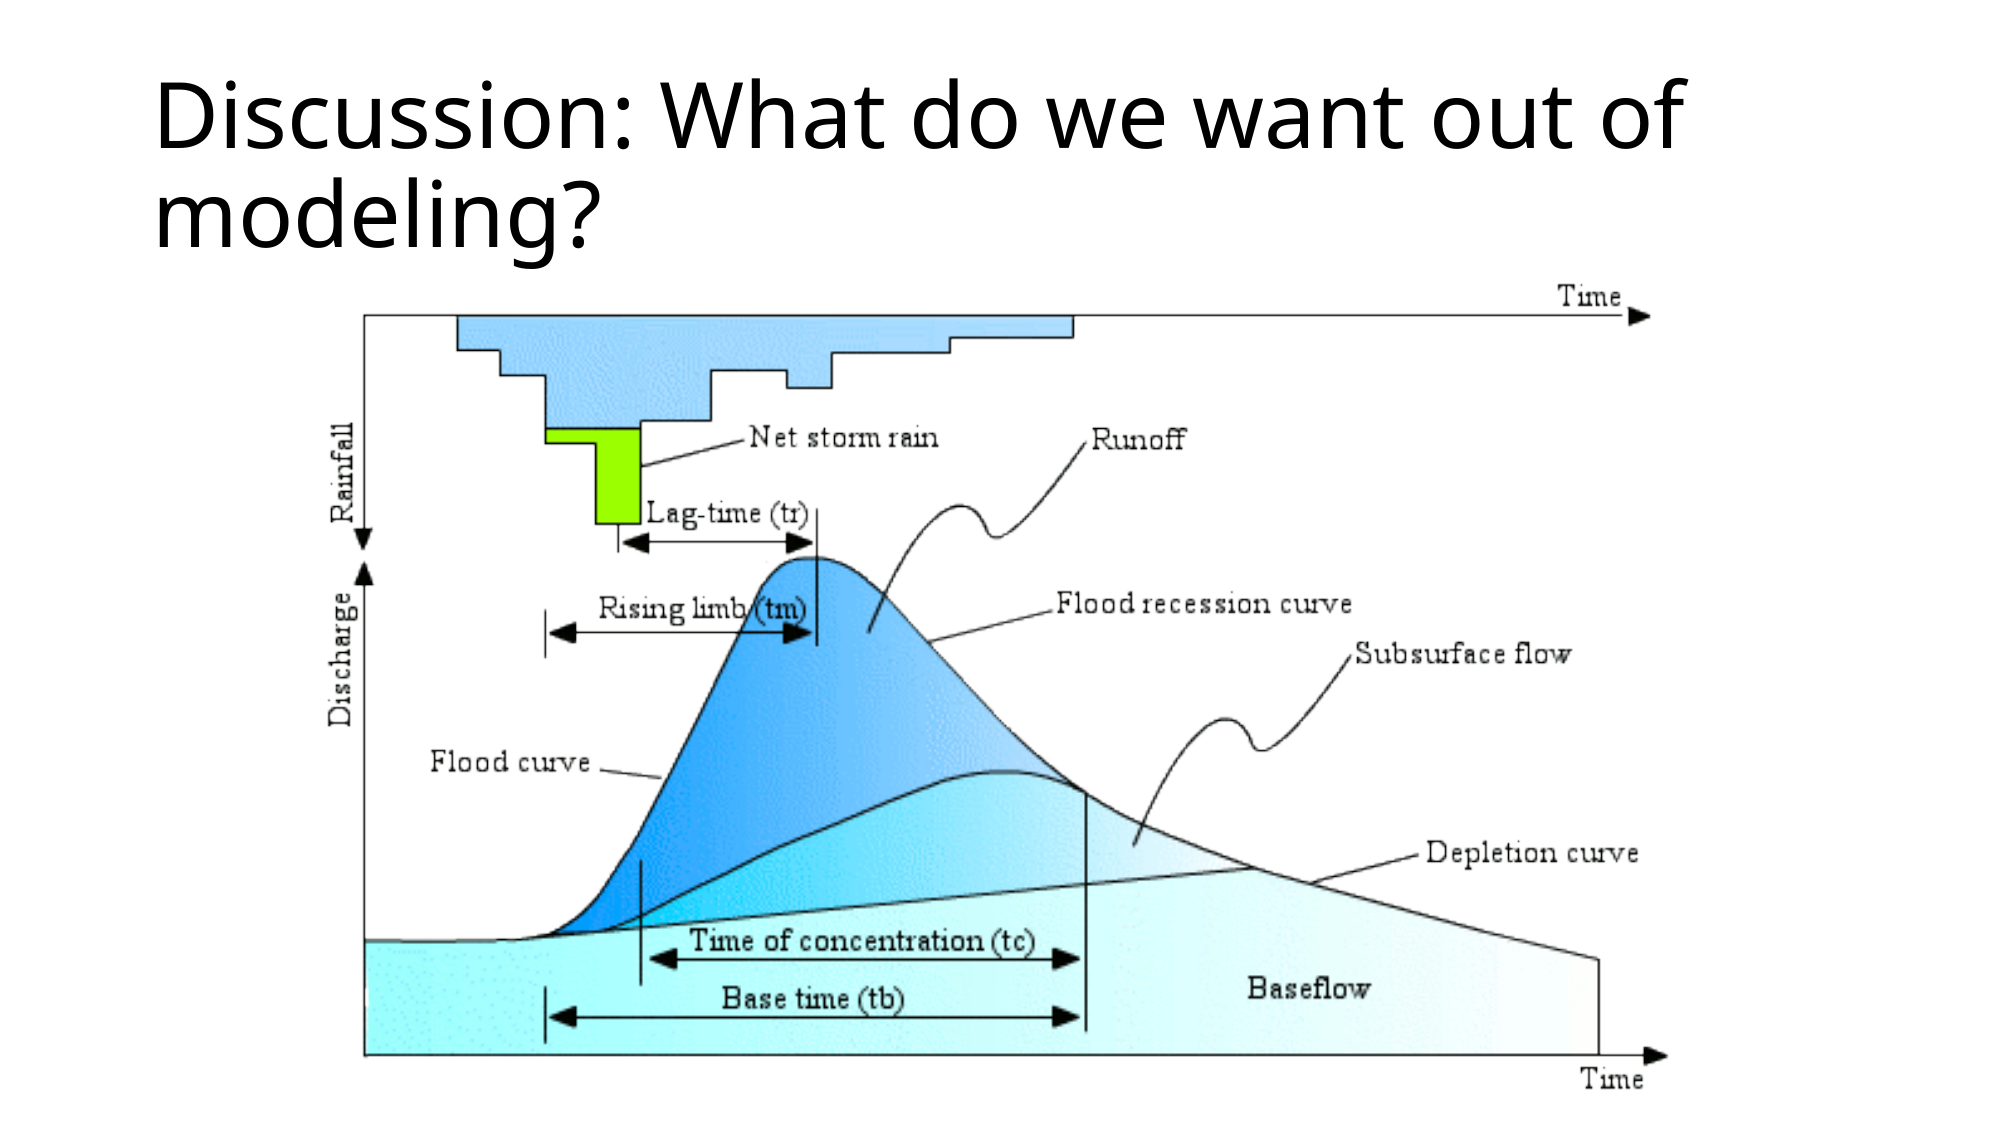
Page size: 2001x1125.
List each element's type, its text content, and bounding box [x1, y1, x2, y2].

picture [326, 277, 1674, 1100]
title Discussion: What do we want out of modeling? [137, 59, 1863, 278]
